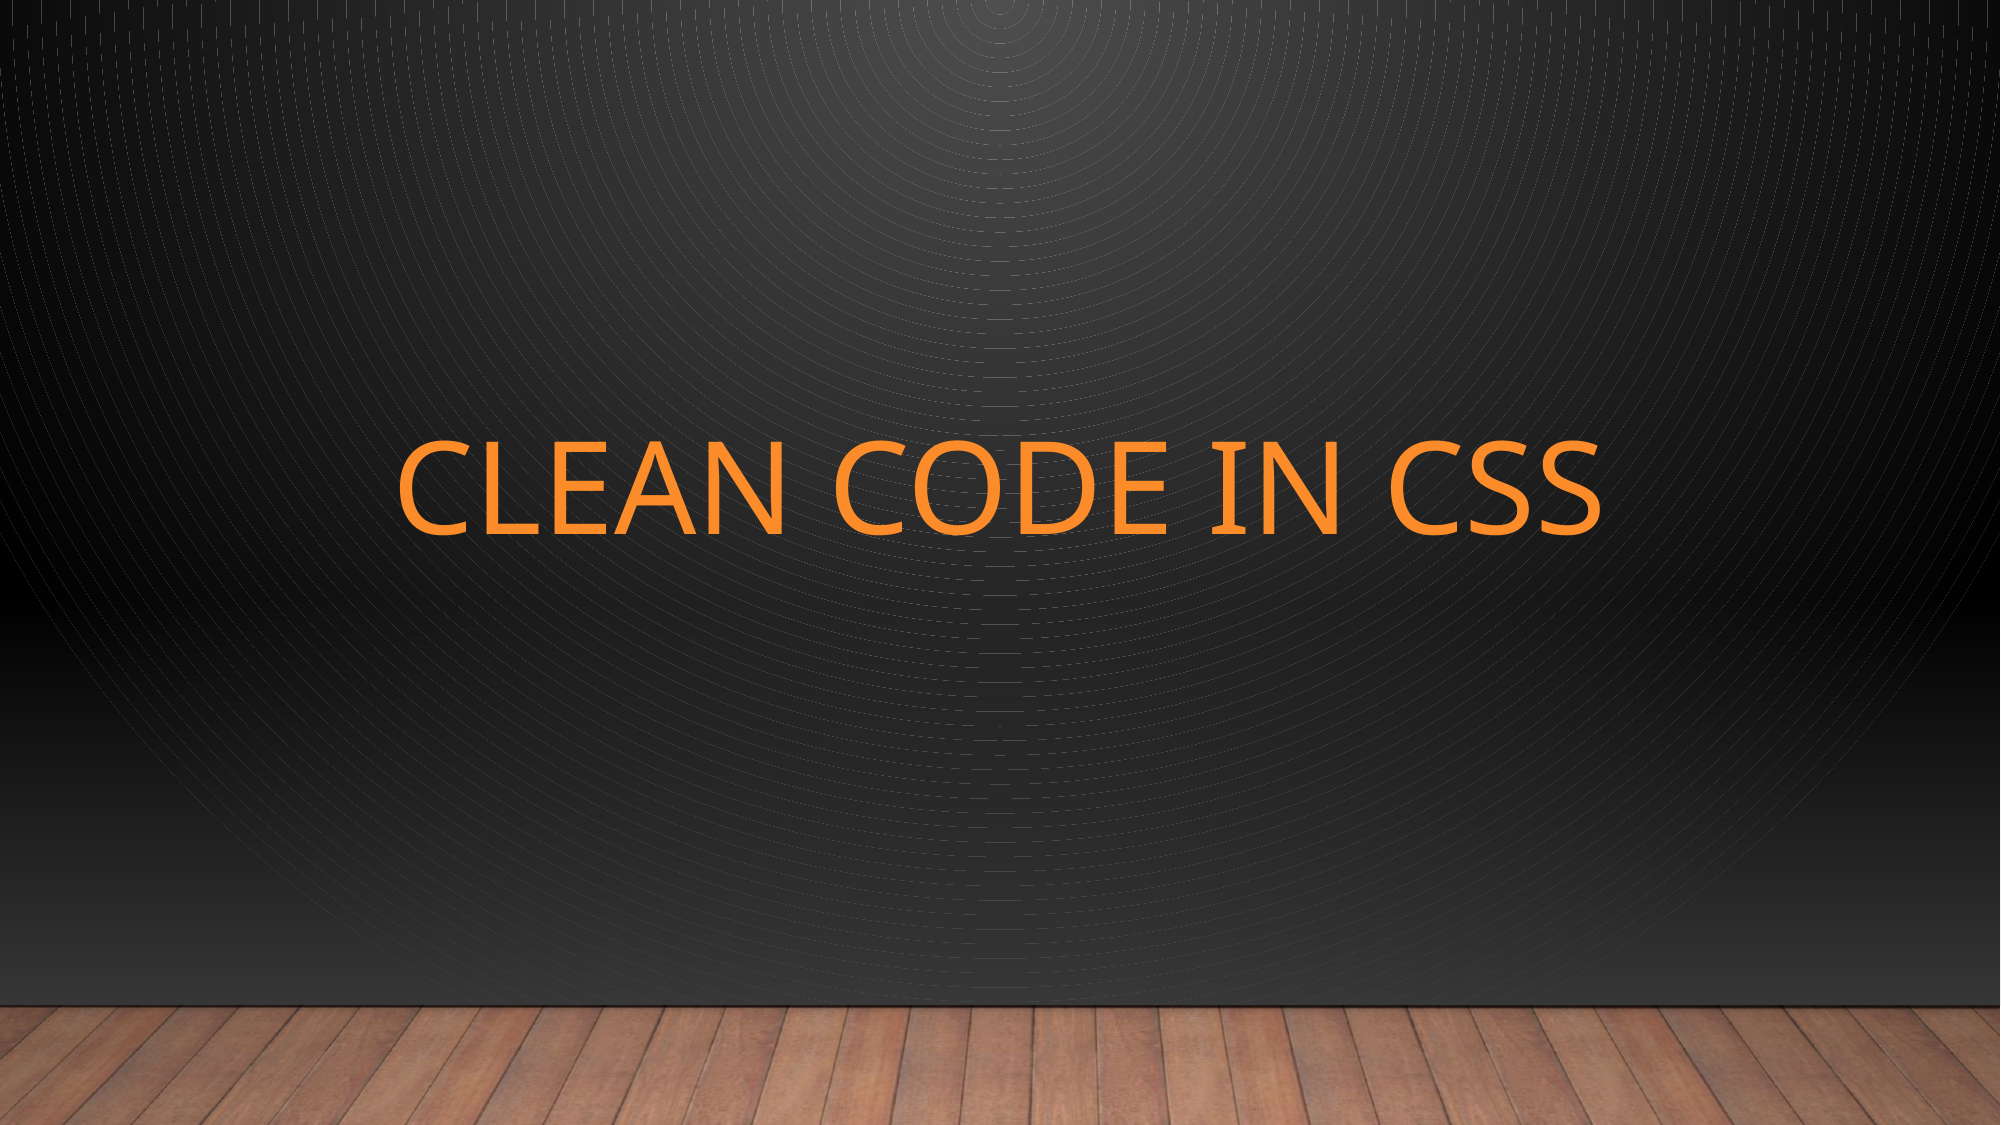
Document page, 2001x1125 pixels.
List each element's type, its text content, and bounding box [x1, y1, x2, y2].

title Clean code in CSS [362, 400, 1638, 563]
picture [0, 1005, 2000, 1125]
